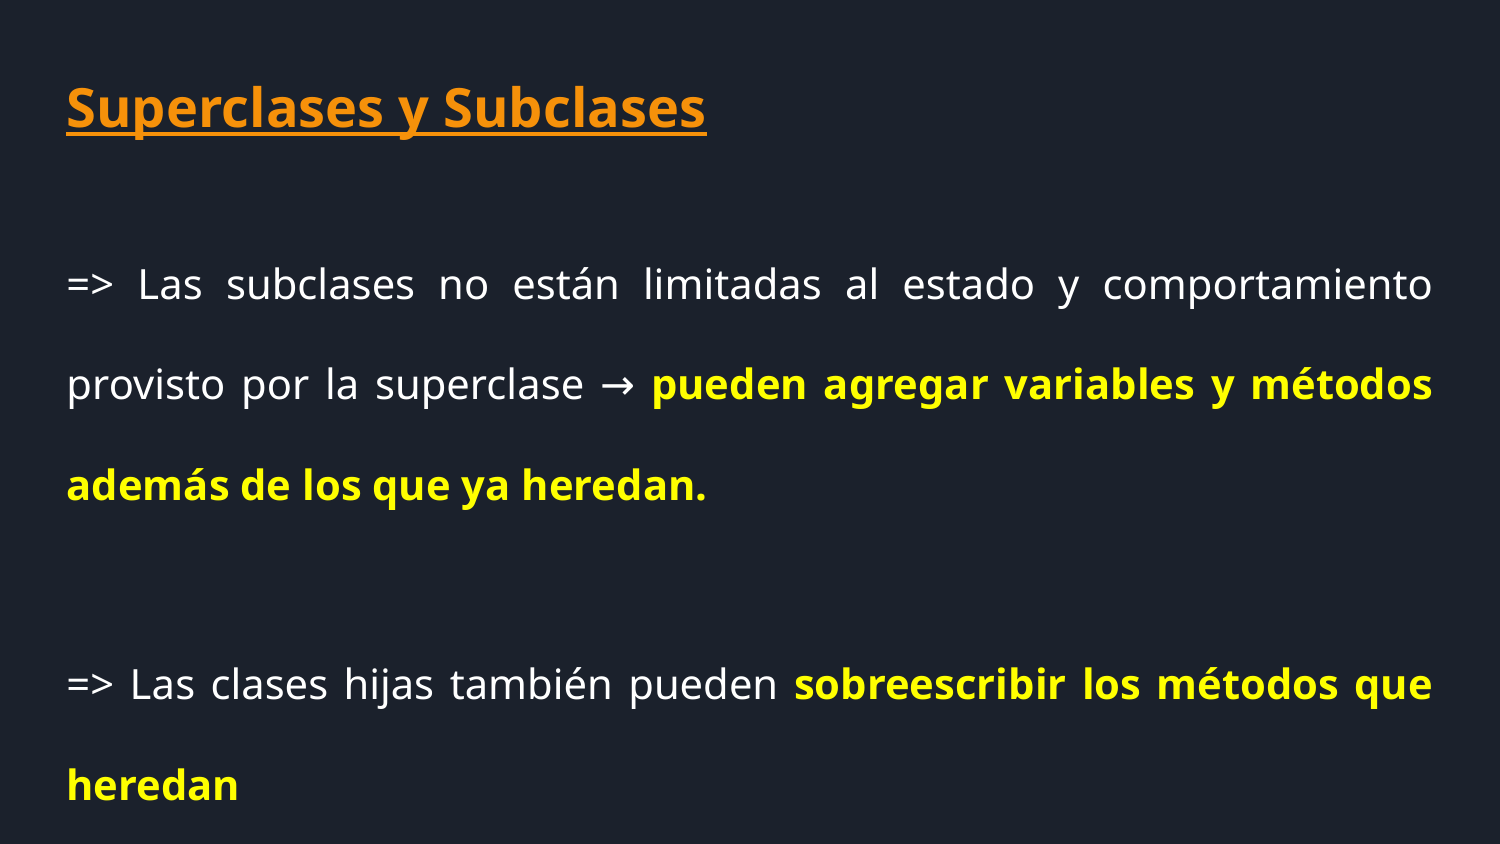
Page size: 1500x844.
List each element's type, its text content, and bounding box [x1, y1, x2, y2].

text_box Superclases y Subclases [51, 58, 1120, 154]
text_box => Las subclases no están limitadas al estado y comportamiento provisto por la superclase → pueden agregar variables y métodos además de los que ya heredan. => Las clases hijas también pueden sobreescribir los métodos que heredan [51, 193, 1449, 824]
